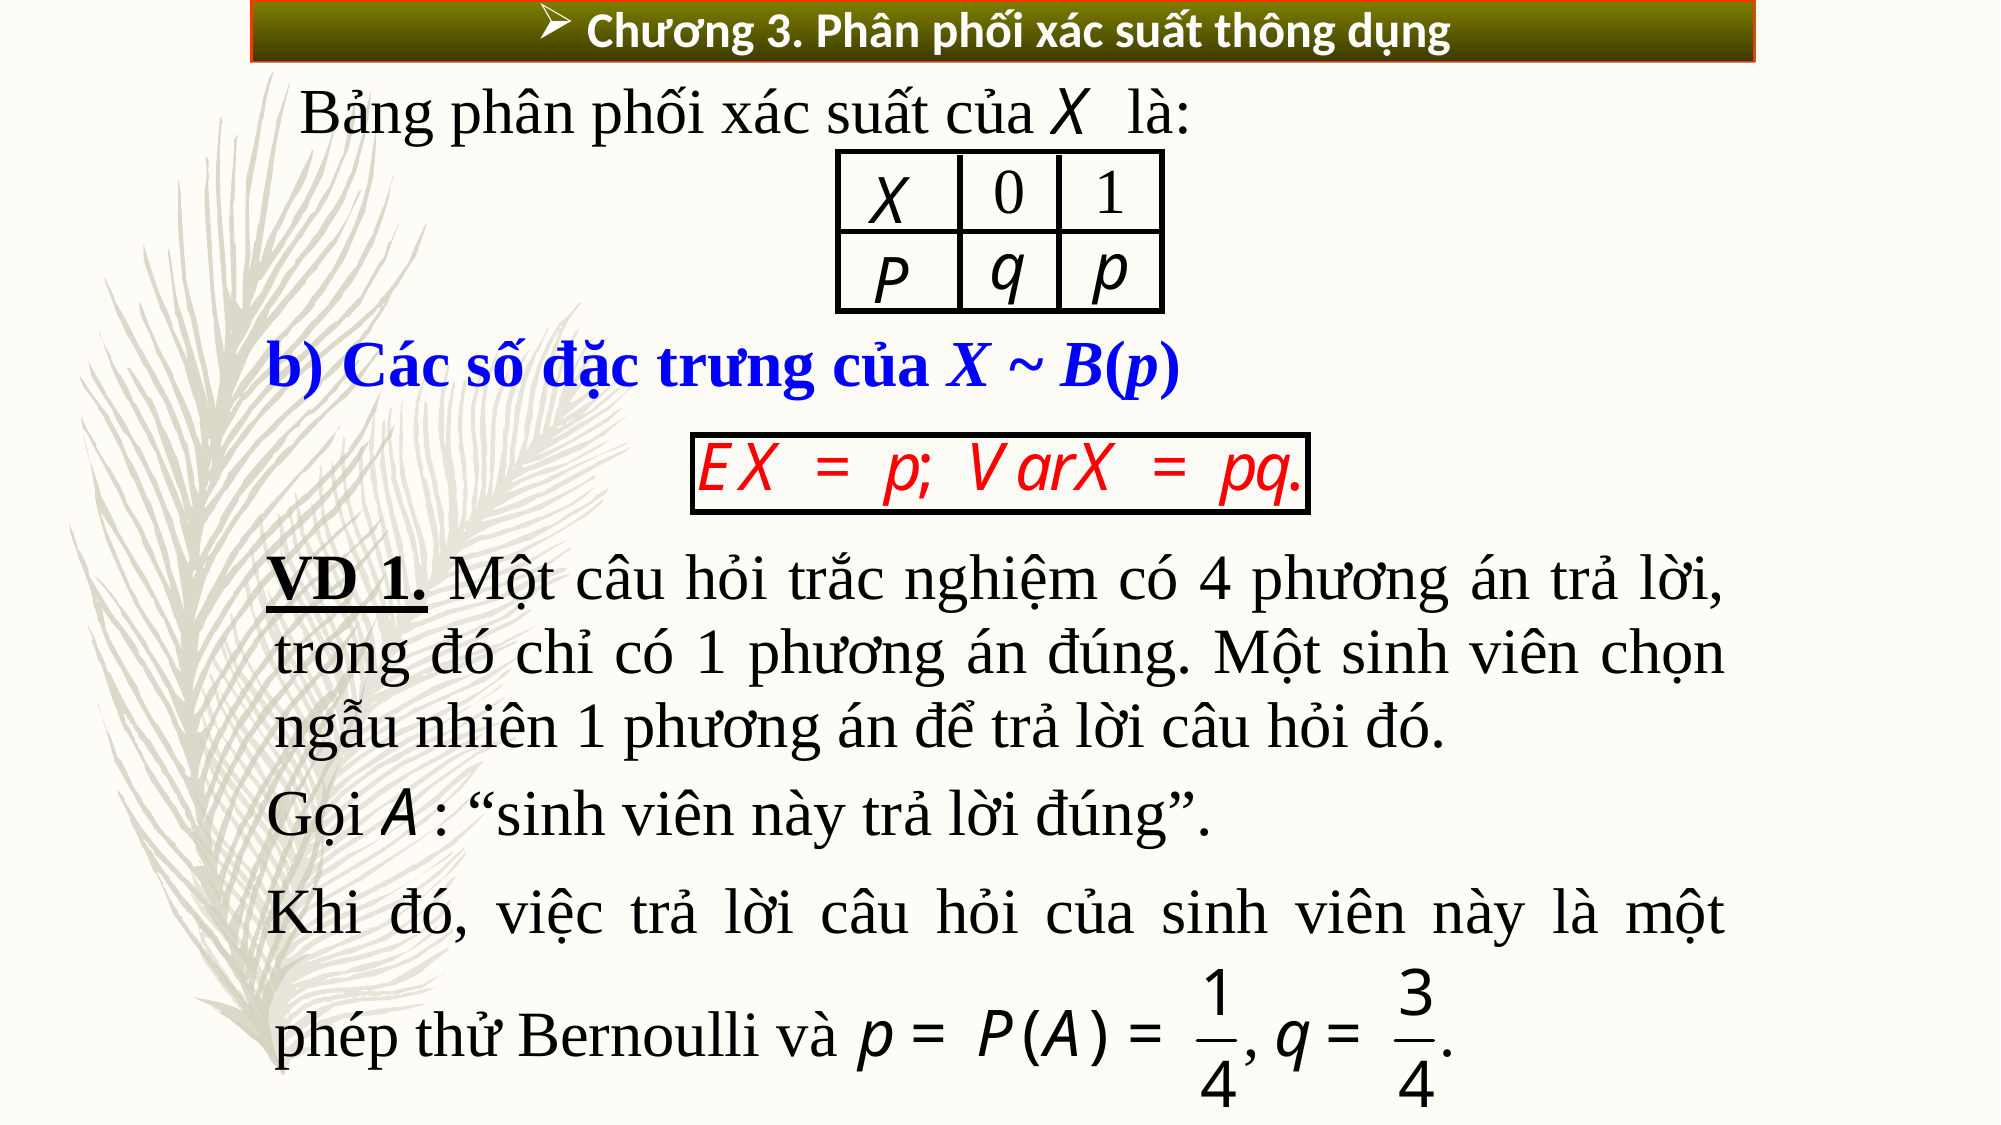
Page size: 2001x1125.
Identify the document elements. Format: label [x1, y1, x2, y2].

picture [249, 74, 1751, 516]
text_box [249, 0, 1757, 63]
picture [249, 774, 1751, 851]
picture [249, 539, 1726, 763]
picture [249, 874, 1726, 1113]
